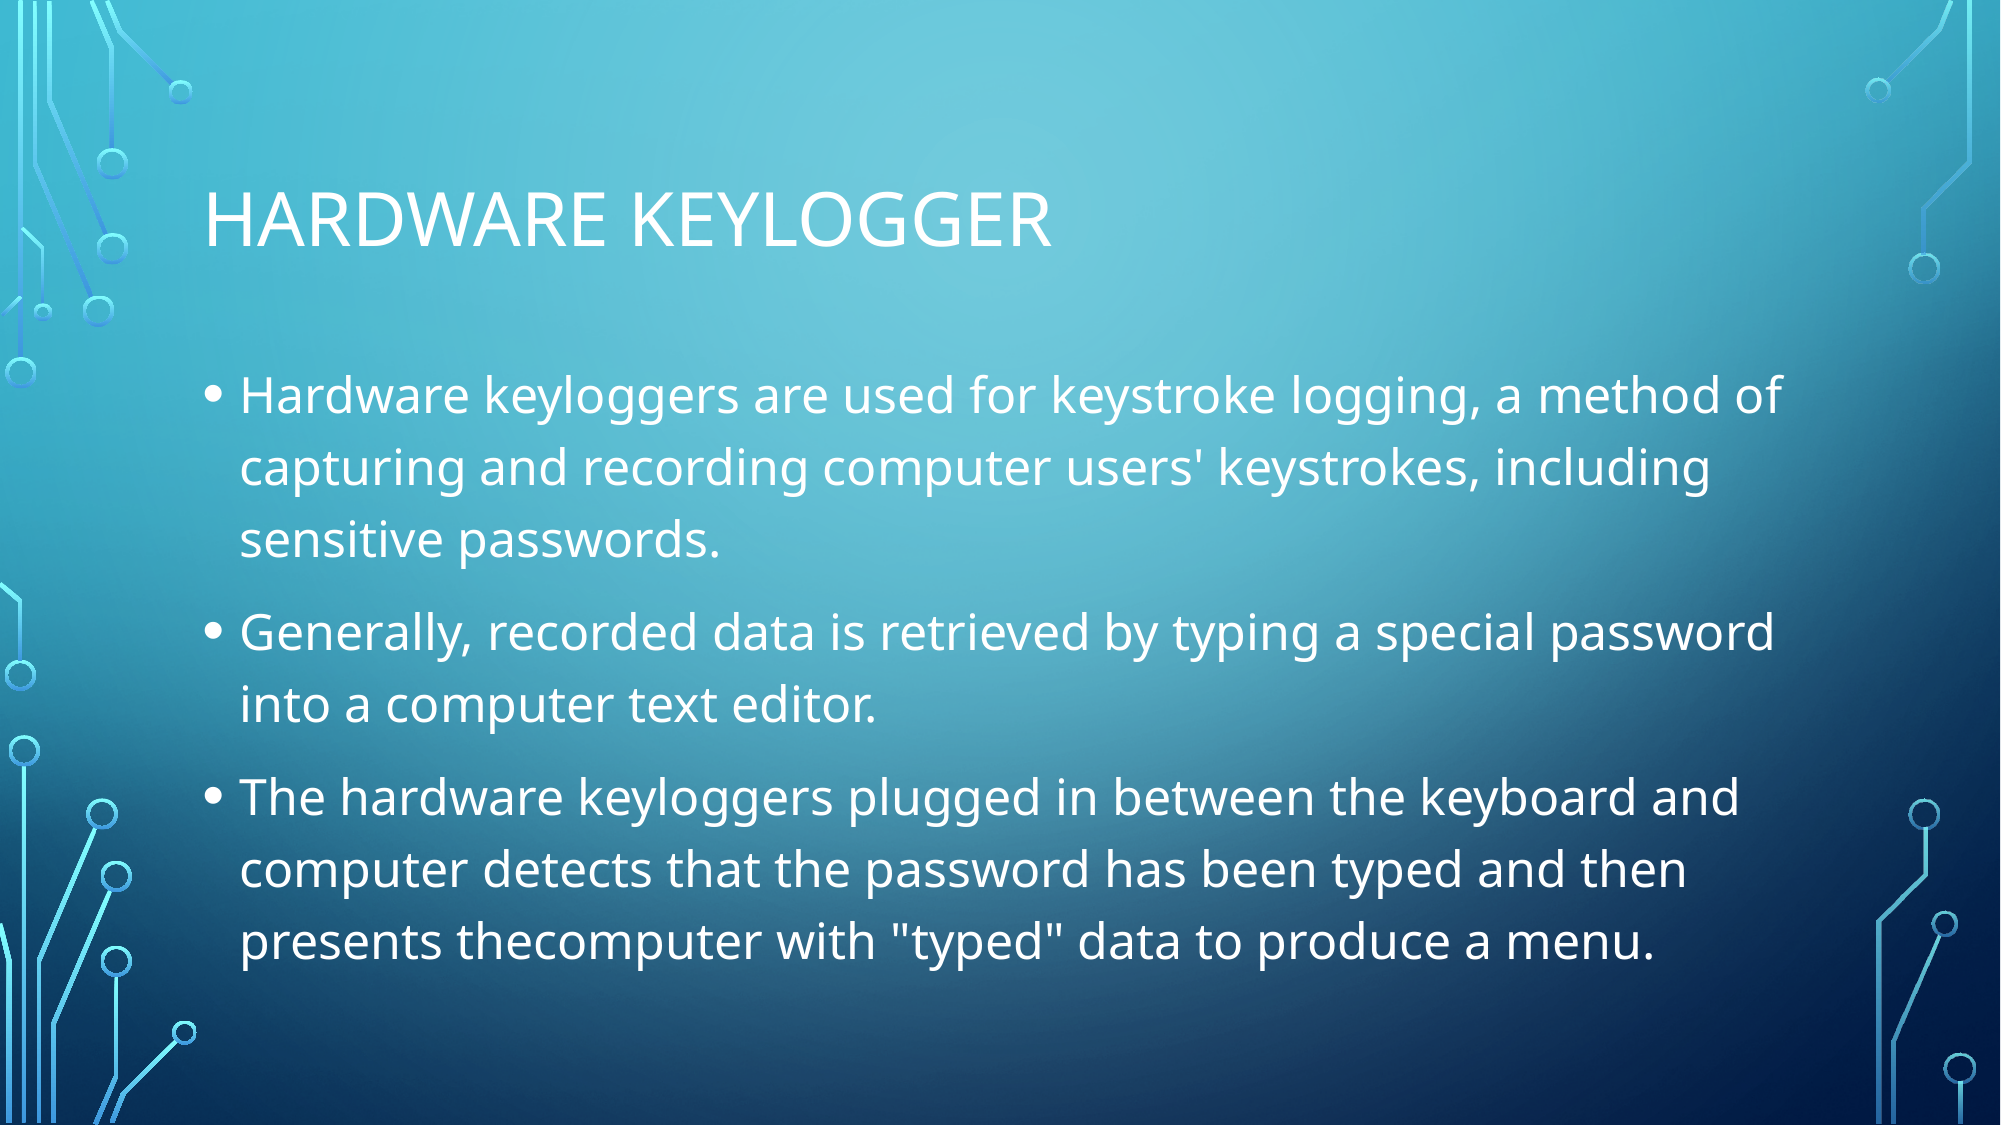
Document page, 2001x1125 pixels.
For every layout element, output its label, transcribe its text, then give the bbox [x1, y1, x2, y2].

title HARDWARE KEYLOGGER [187, 101, 1813, 343]
list Hardware keyloggers are used for keystroke logging, a method of capturing and recording computer users' keystrokes, including sensitive passwords. Generally, recorded data is retrieved by typing a special password into a computer text editor. The hardware keyloggers plugged in between the keyboard and computer detects that the password has been typed and then presents thecomputer with "typed" data to produce a menu. [187, 343, 1894, 1040]
